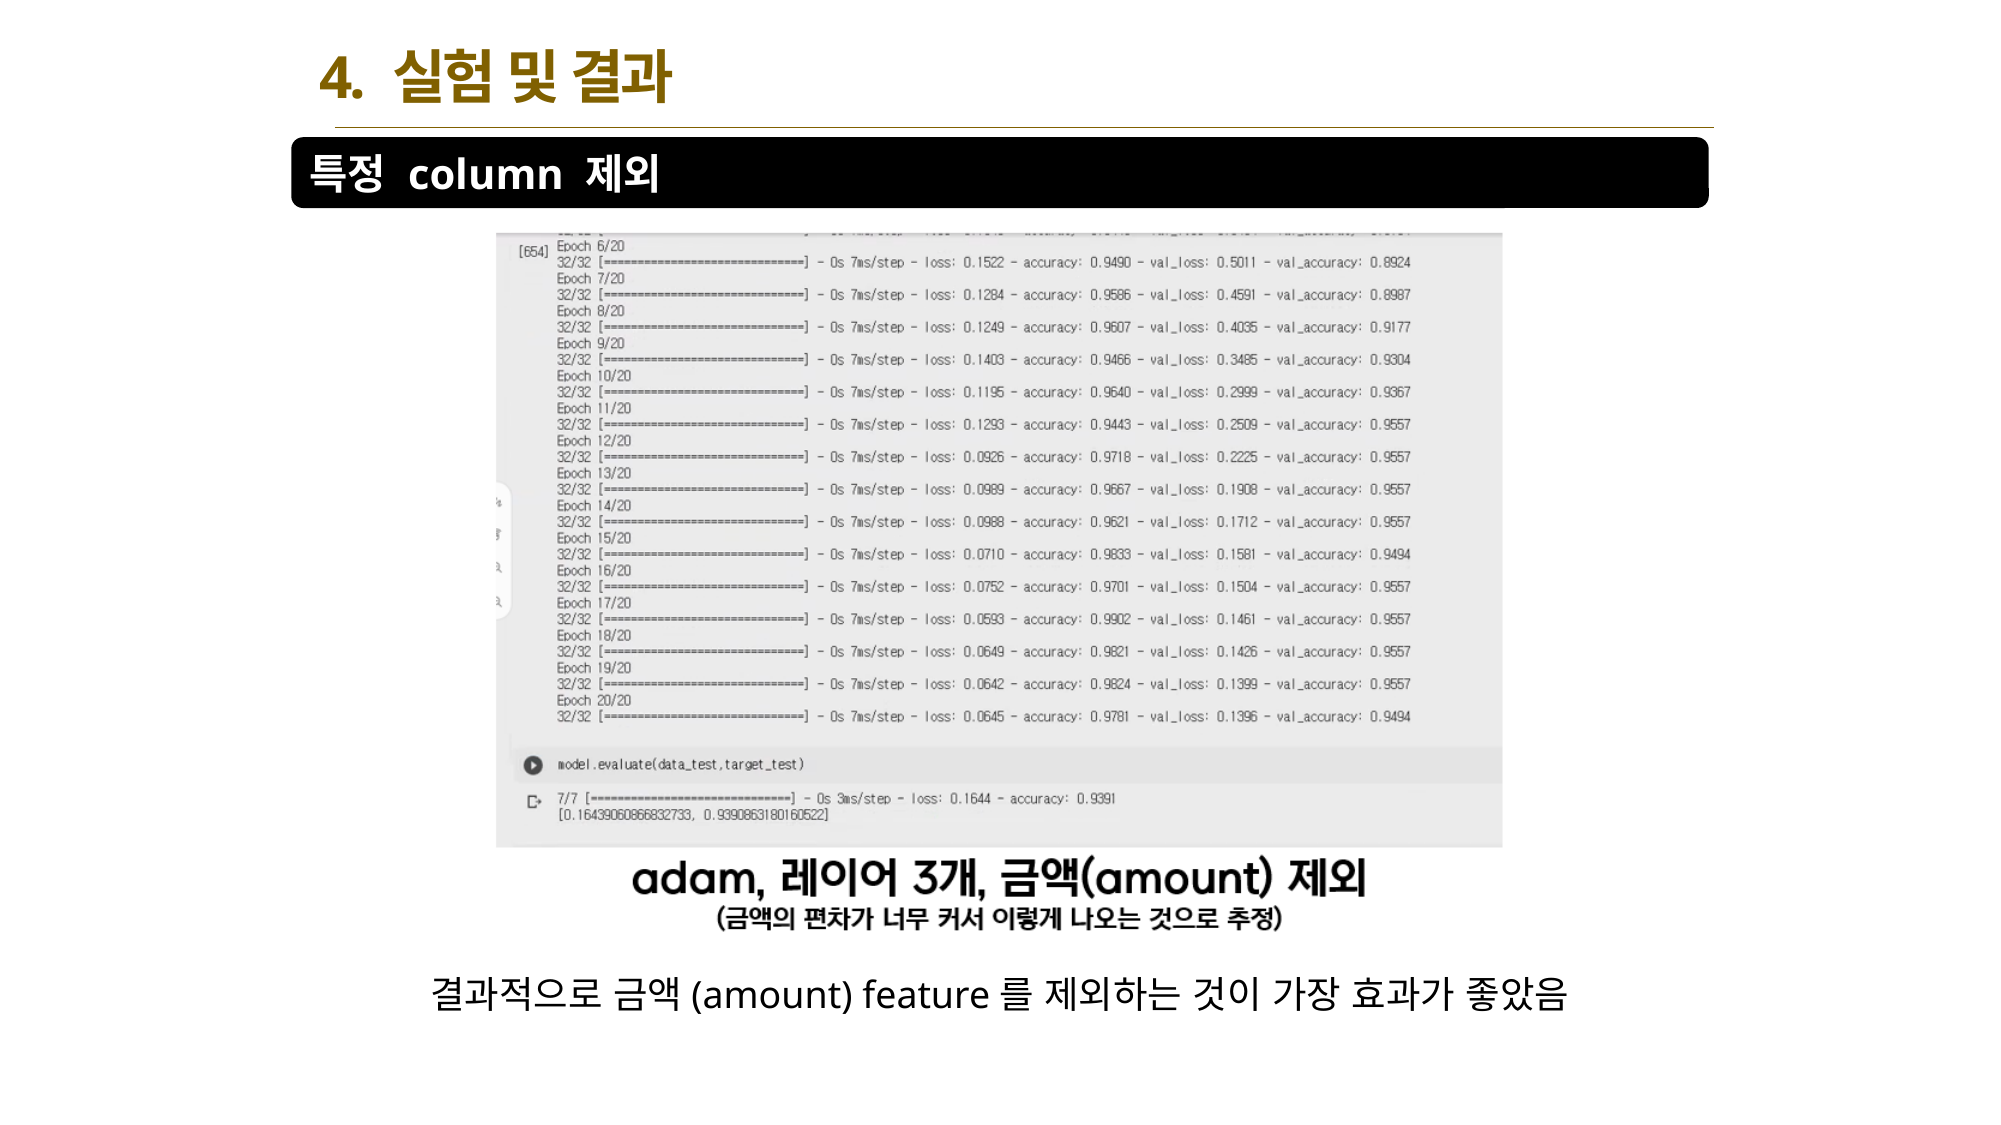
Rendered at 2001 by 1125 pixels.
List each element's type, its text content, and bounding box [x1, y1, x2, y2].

text_box 특정 column 제외 [290, 136, 1710, 210]
title 4. 실험 및 결과 [304, 32, 1452, 128]
text_box 결과적으로 금액(amount) feature를 제외하는 것이 가장 효과가 좋았음 [156, 964, 1843, 1024]
picture [489, 227, 1511, 946]
